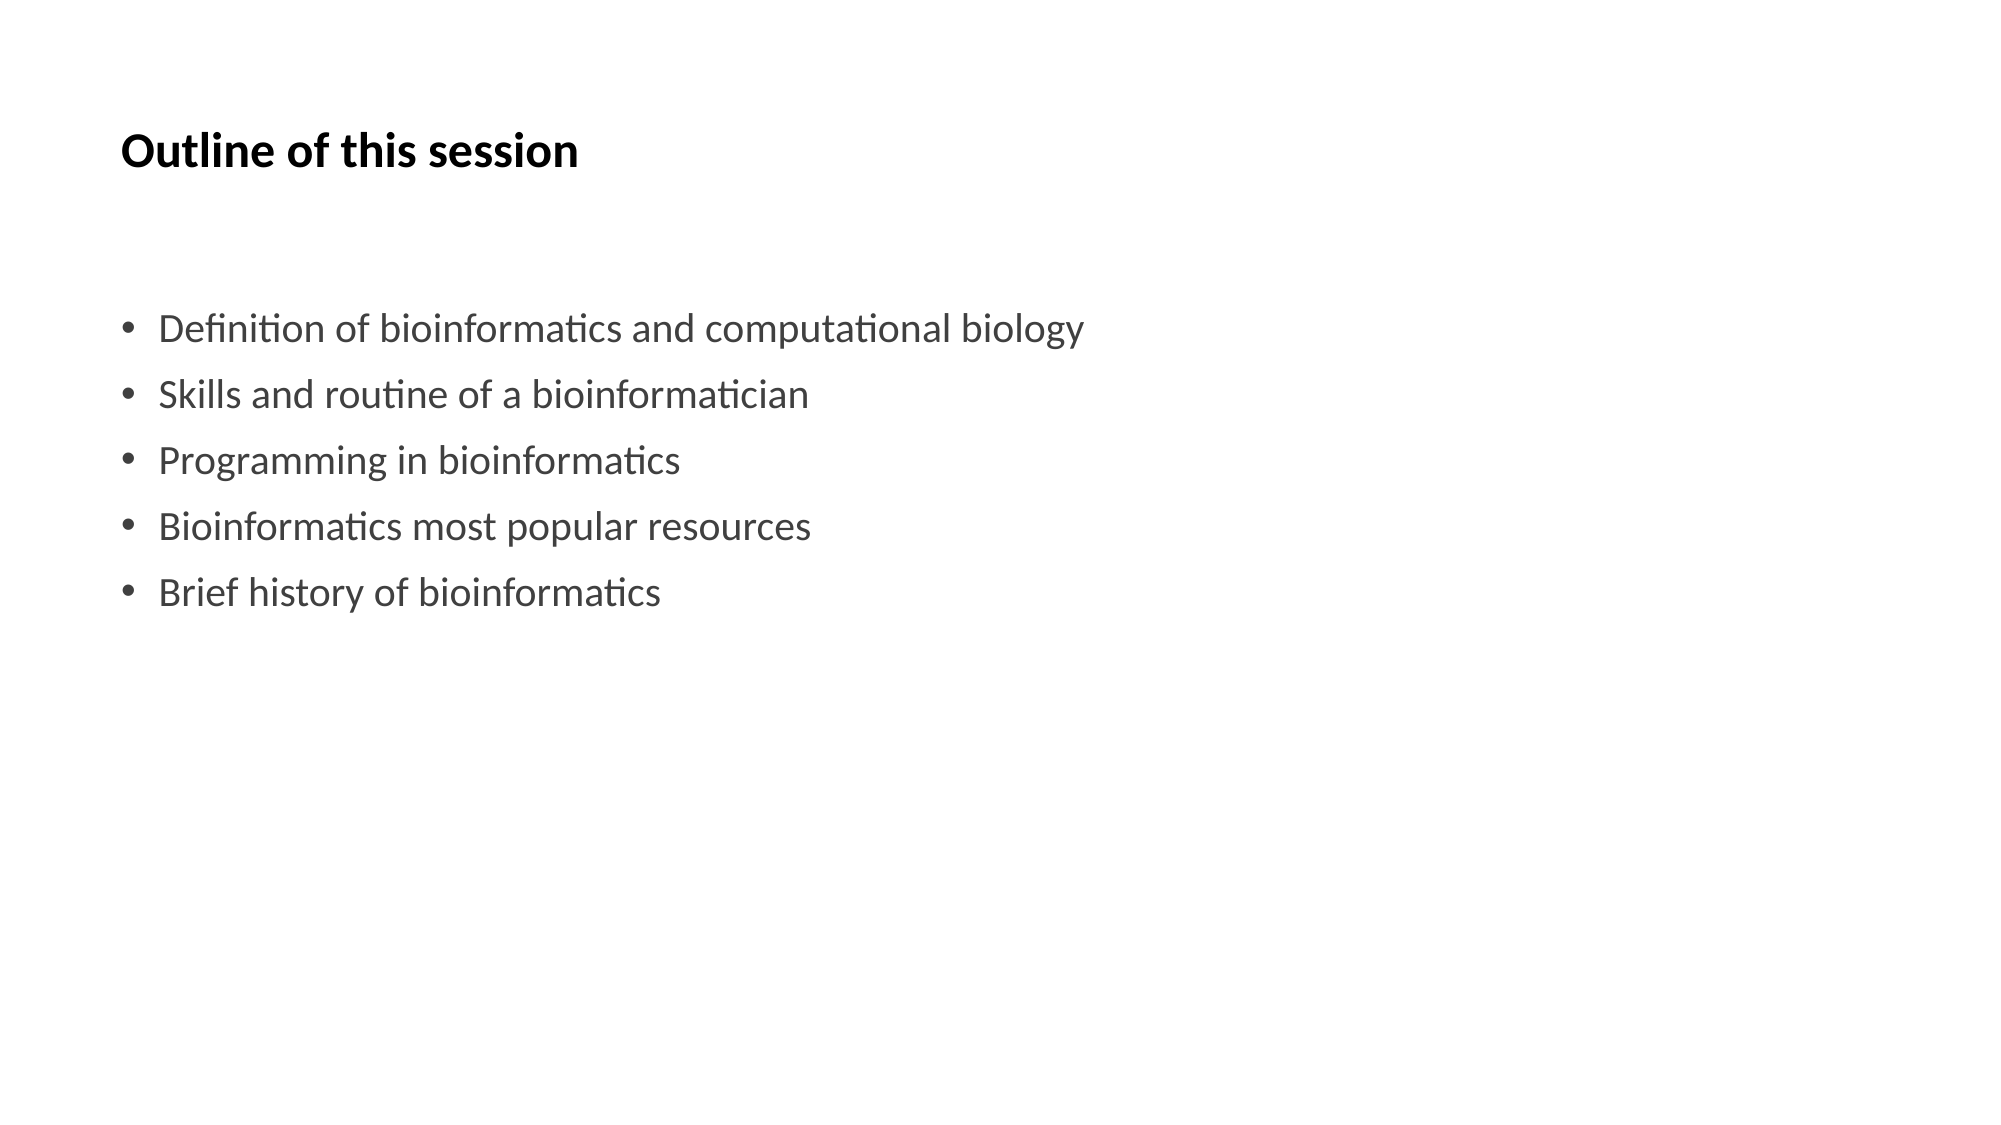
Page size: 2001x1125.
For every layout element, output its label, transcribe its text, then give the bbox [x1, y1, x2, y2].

title Outline of this session [106, 42, 1832, 260]
list Definition of bioinformatics and computational biology Skills and routine of a bioinformatician Programming in bioinformatics Bioinformatics most popular resources Brief history of bioinformatics [106, 299, 1832, 1014]
